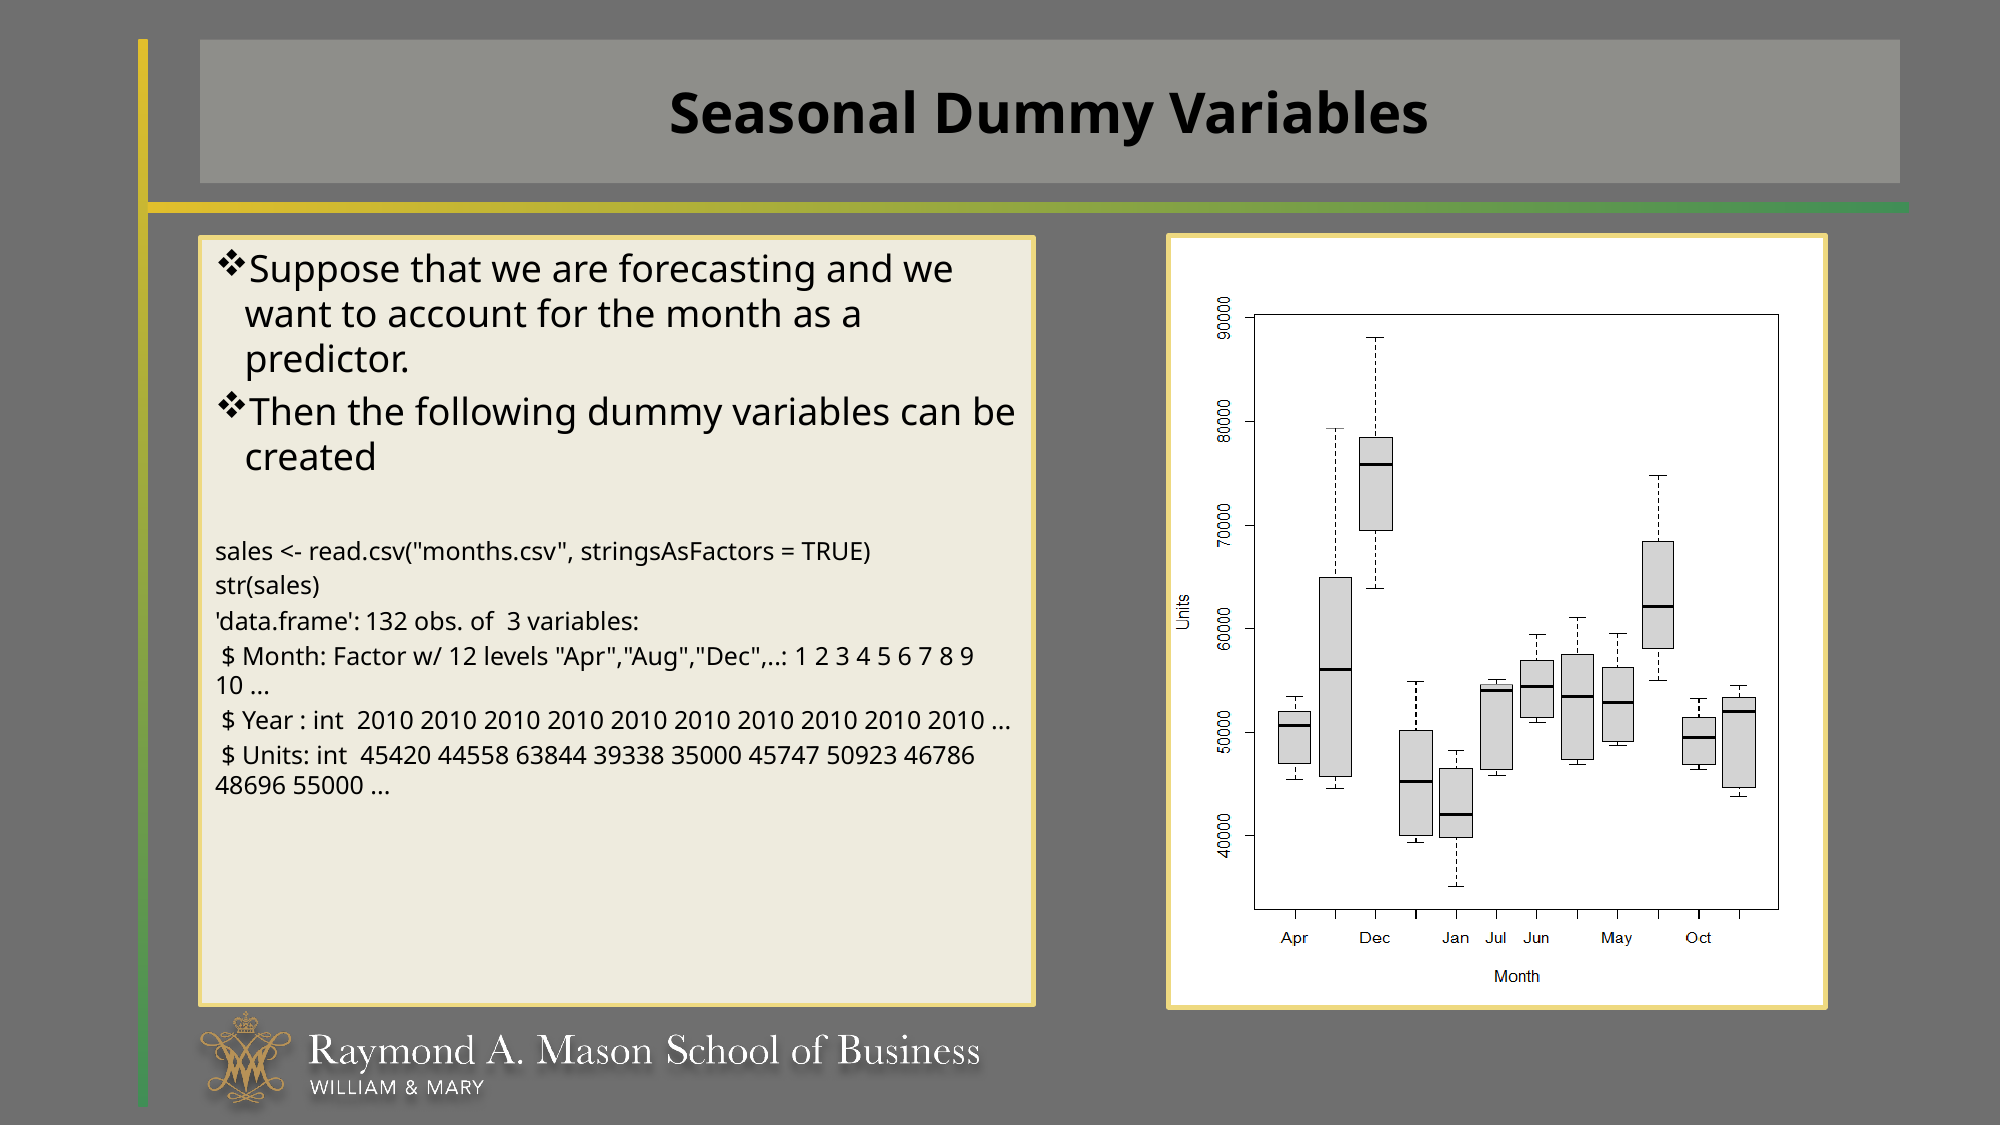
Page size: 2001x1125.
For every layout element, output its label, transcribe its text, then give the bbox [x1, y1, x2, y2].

list Suppose that we are forecasting and we want to account for the month as a predictor. Then the following dummy variables can be created sales <- read.csv("months.csv", stringsAsFactors = TRUE) str(sales) 'data.frame': 132 obs. of 3 variables: $ Month: Factor w/ 12 levels "Apr","Aug","Dec",..: 1 2 3 4 5 6 7 8 9 10 ... $ Year : int 2010 2010 2010 2010 2010 2010 2010 2010 2010 2010 ... $ Units: int 45420 44558 63844 39338 35000 45747 50923 46786 48696 55000 ... [198, 235, 1036, 1007]
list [1170, 237, 1824, 1006]
title Seasonal Dummy Variables [200, 39, 1900, 184]
picture [200, 1011, 979, 1103]
